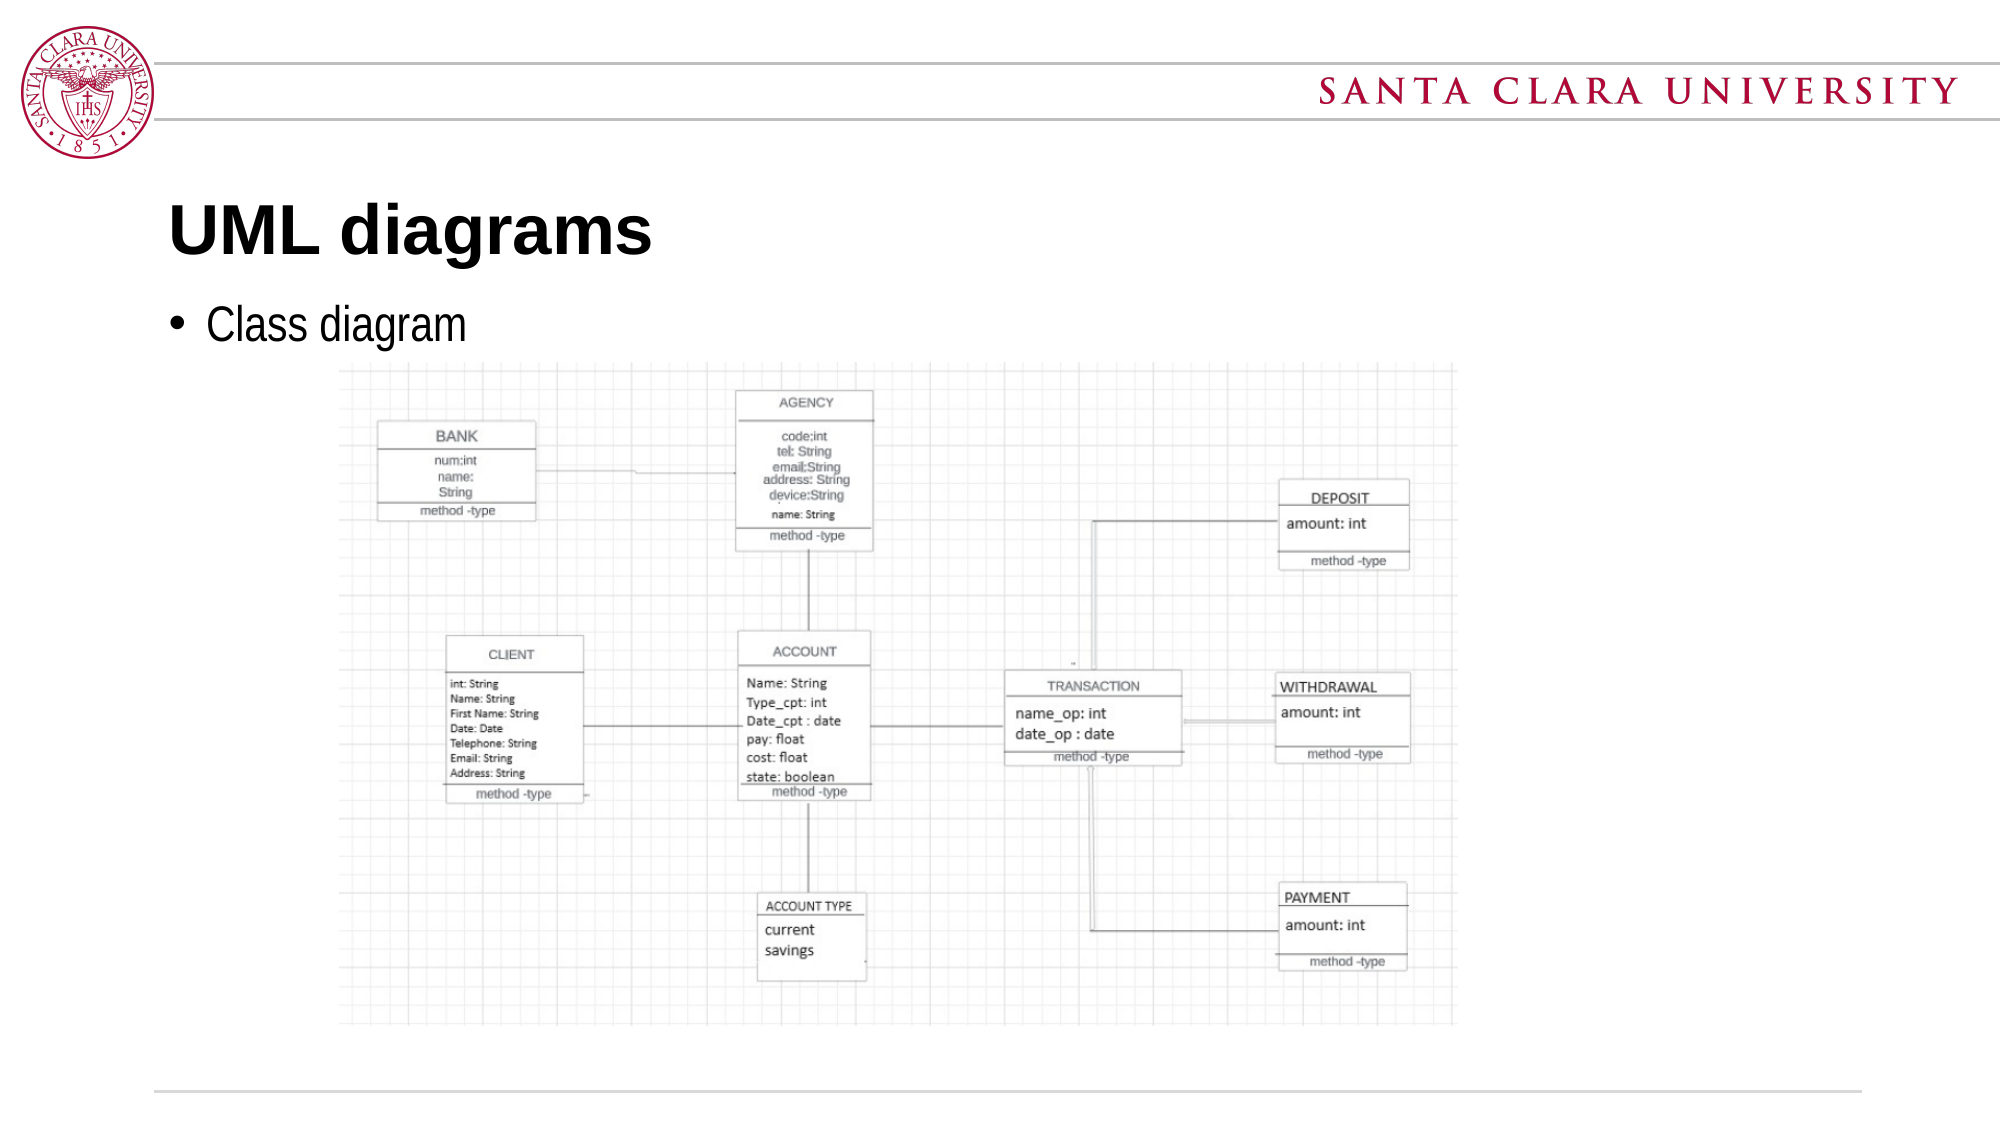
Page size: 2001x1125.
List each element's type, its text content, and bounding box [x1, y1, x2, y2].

picture [339, 362, 1458, 1027]
list Class diagram [153, 291, 1863, 1027]
picture [1320, 77, 1958, 104]
title UML diagrams [153, 148, 1863, 291]
picture [21, 26, 154, 159]
